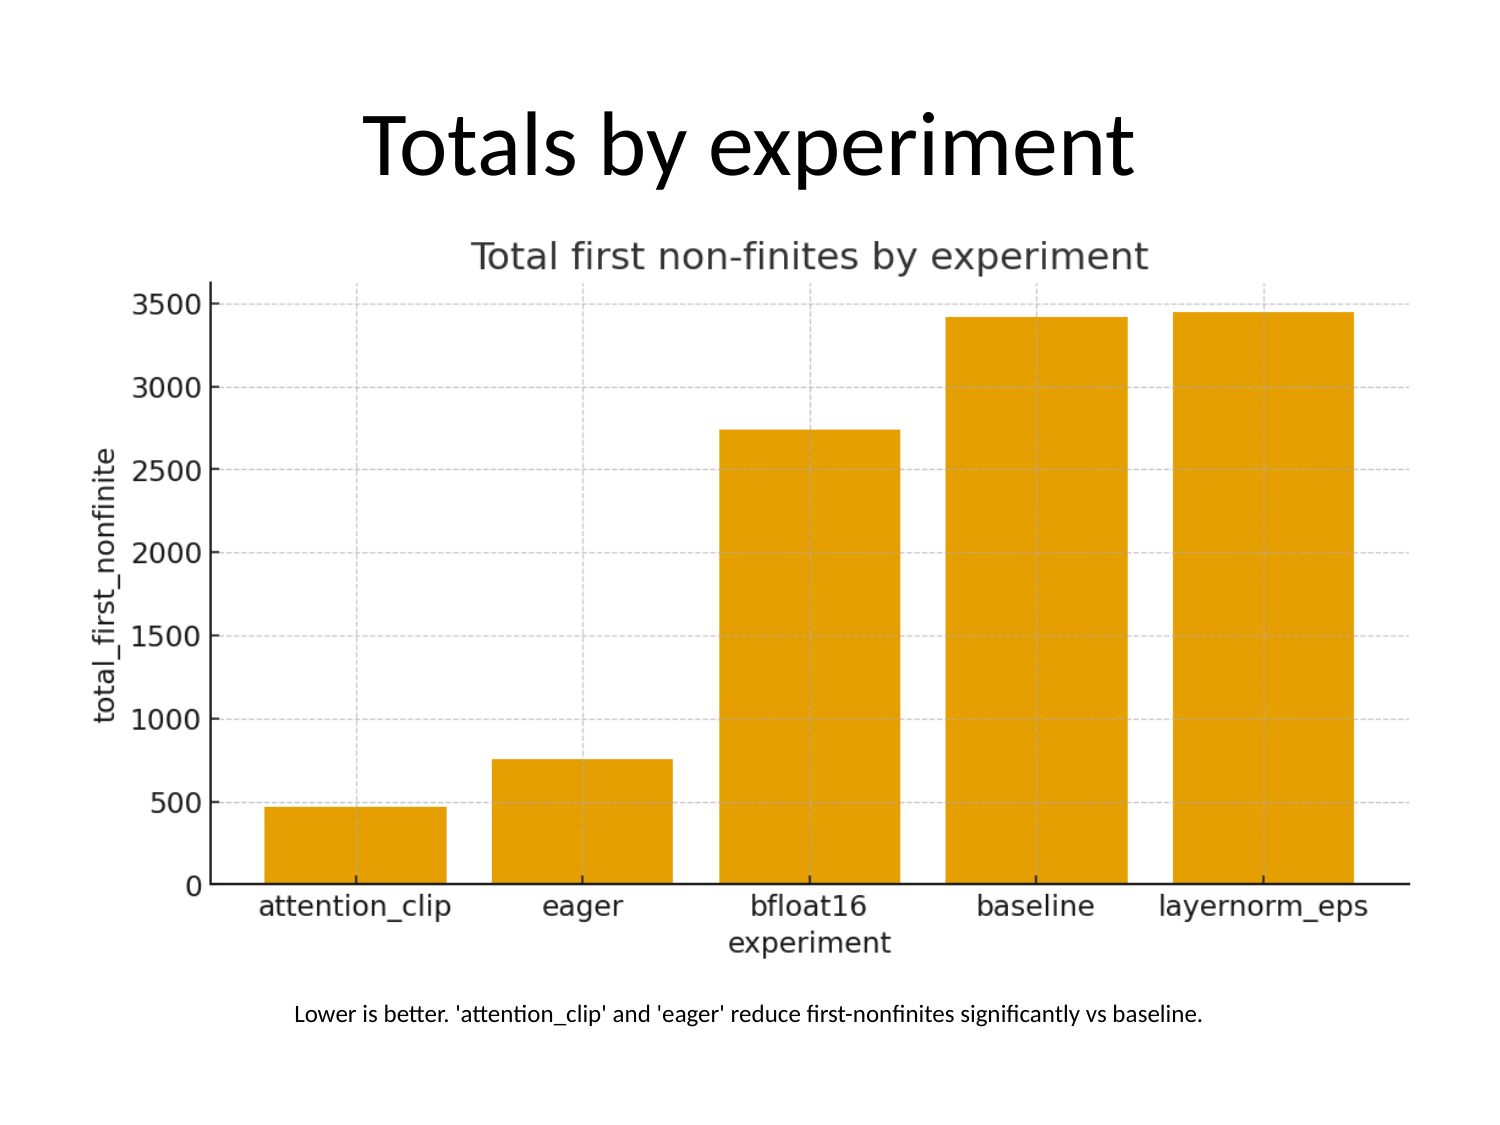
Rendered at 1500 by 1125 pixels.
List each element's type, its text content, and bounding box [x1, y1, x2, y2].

title Totals by experiment [75, 45, 1425, 224]
picture [74, 224, 1426, 976]
text_box Lower is better. 'attention_clip' and 'eager' reduce first-nonfinites significantly vs baseline. [279, 990, 1221, 1035]
